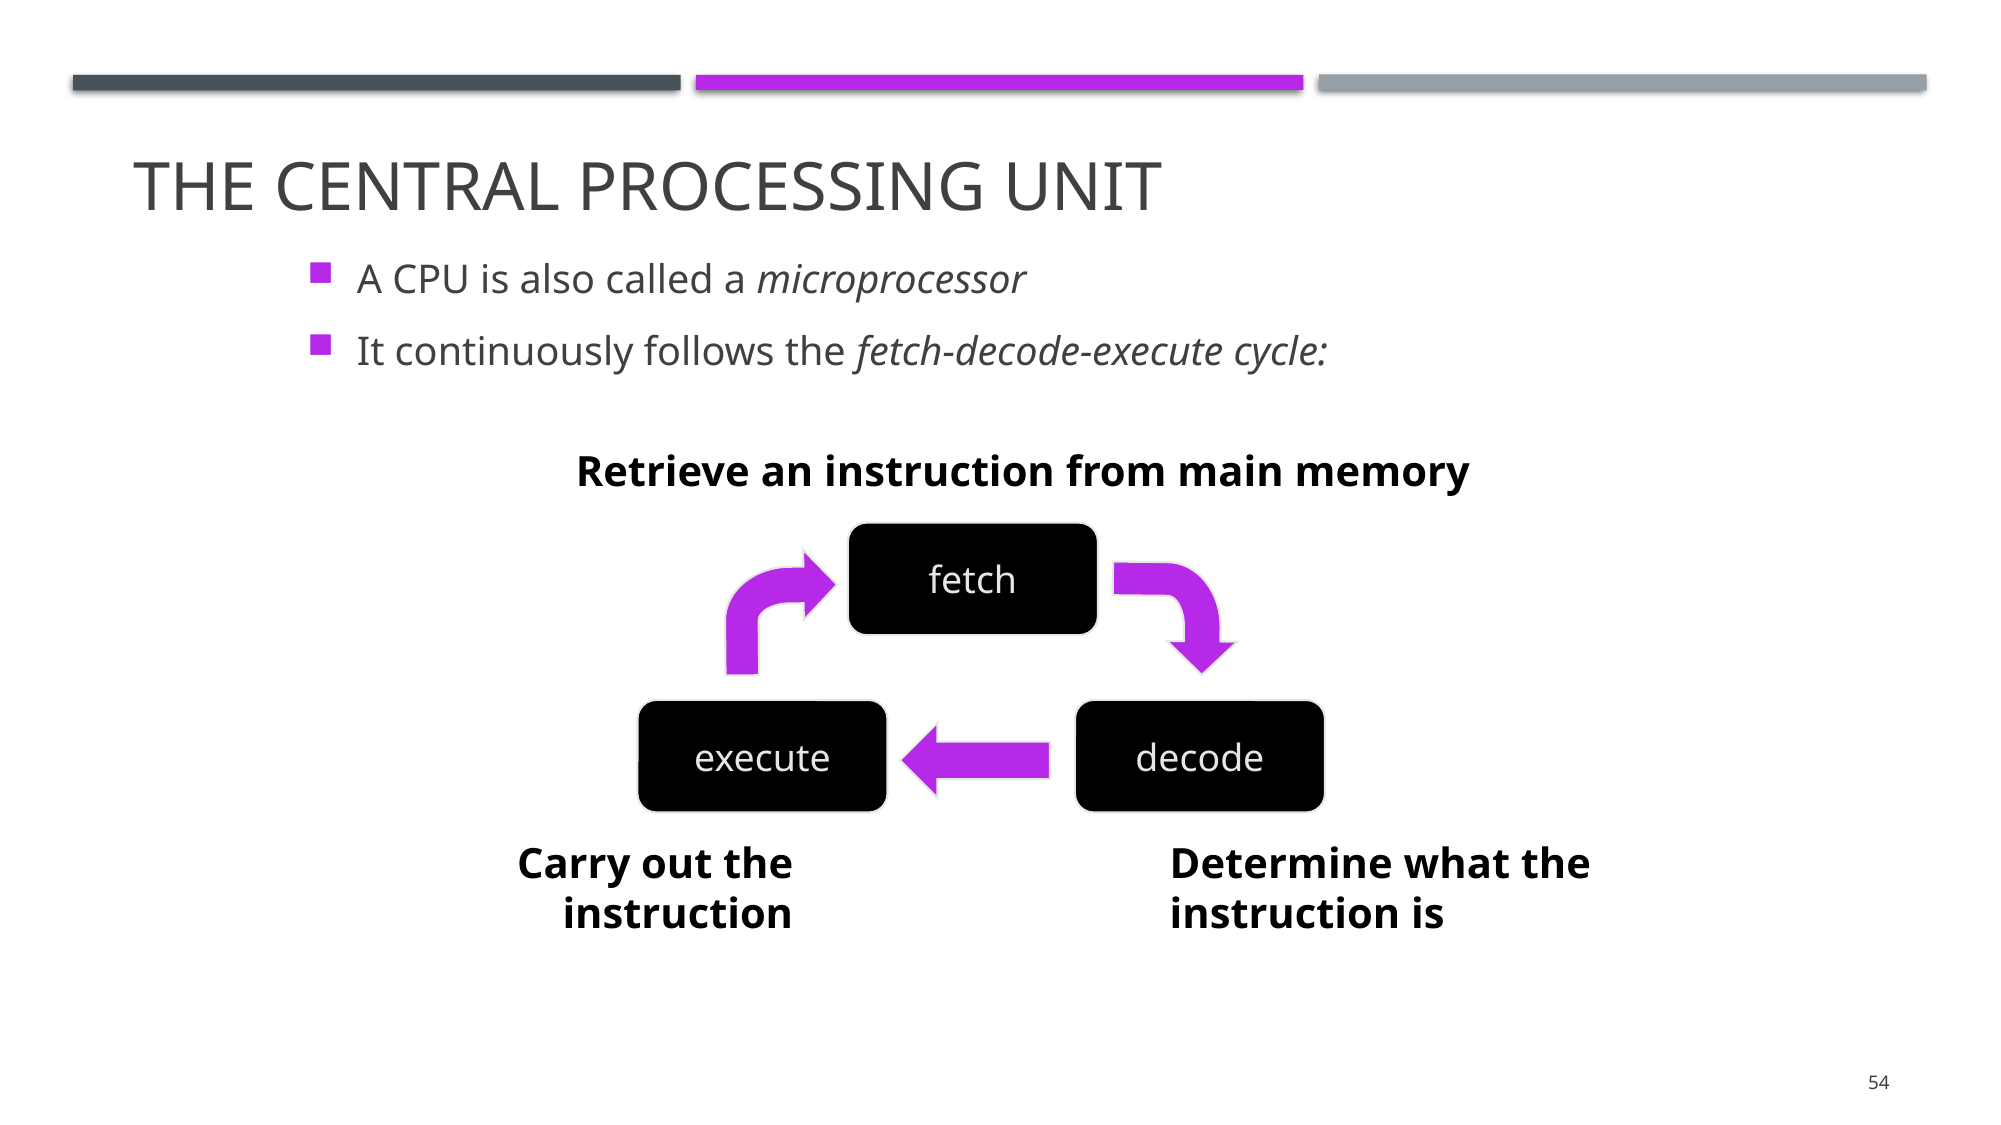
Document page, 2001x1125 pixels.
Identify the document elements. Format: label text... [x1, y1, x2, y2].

slide_number 54 [1732, 1053, 1905, 1114]
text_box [525, 699, 1051, 946]
list A CPU is also called a microprocessor It continuously follows the fetch-decode-execute cycle: [291, 257, 1655, 438]
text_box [1074, 561, 1572, 946]
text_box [624, 436, 1422, 636]
text_box [725, 645, 760, 676]
title The Central Processing Unit [118, 35, 1928, 231]
